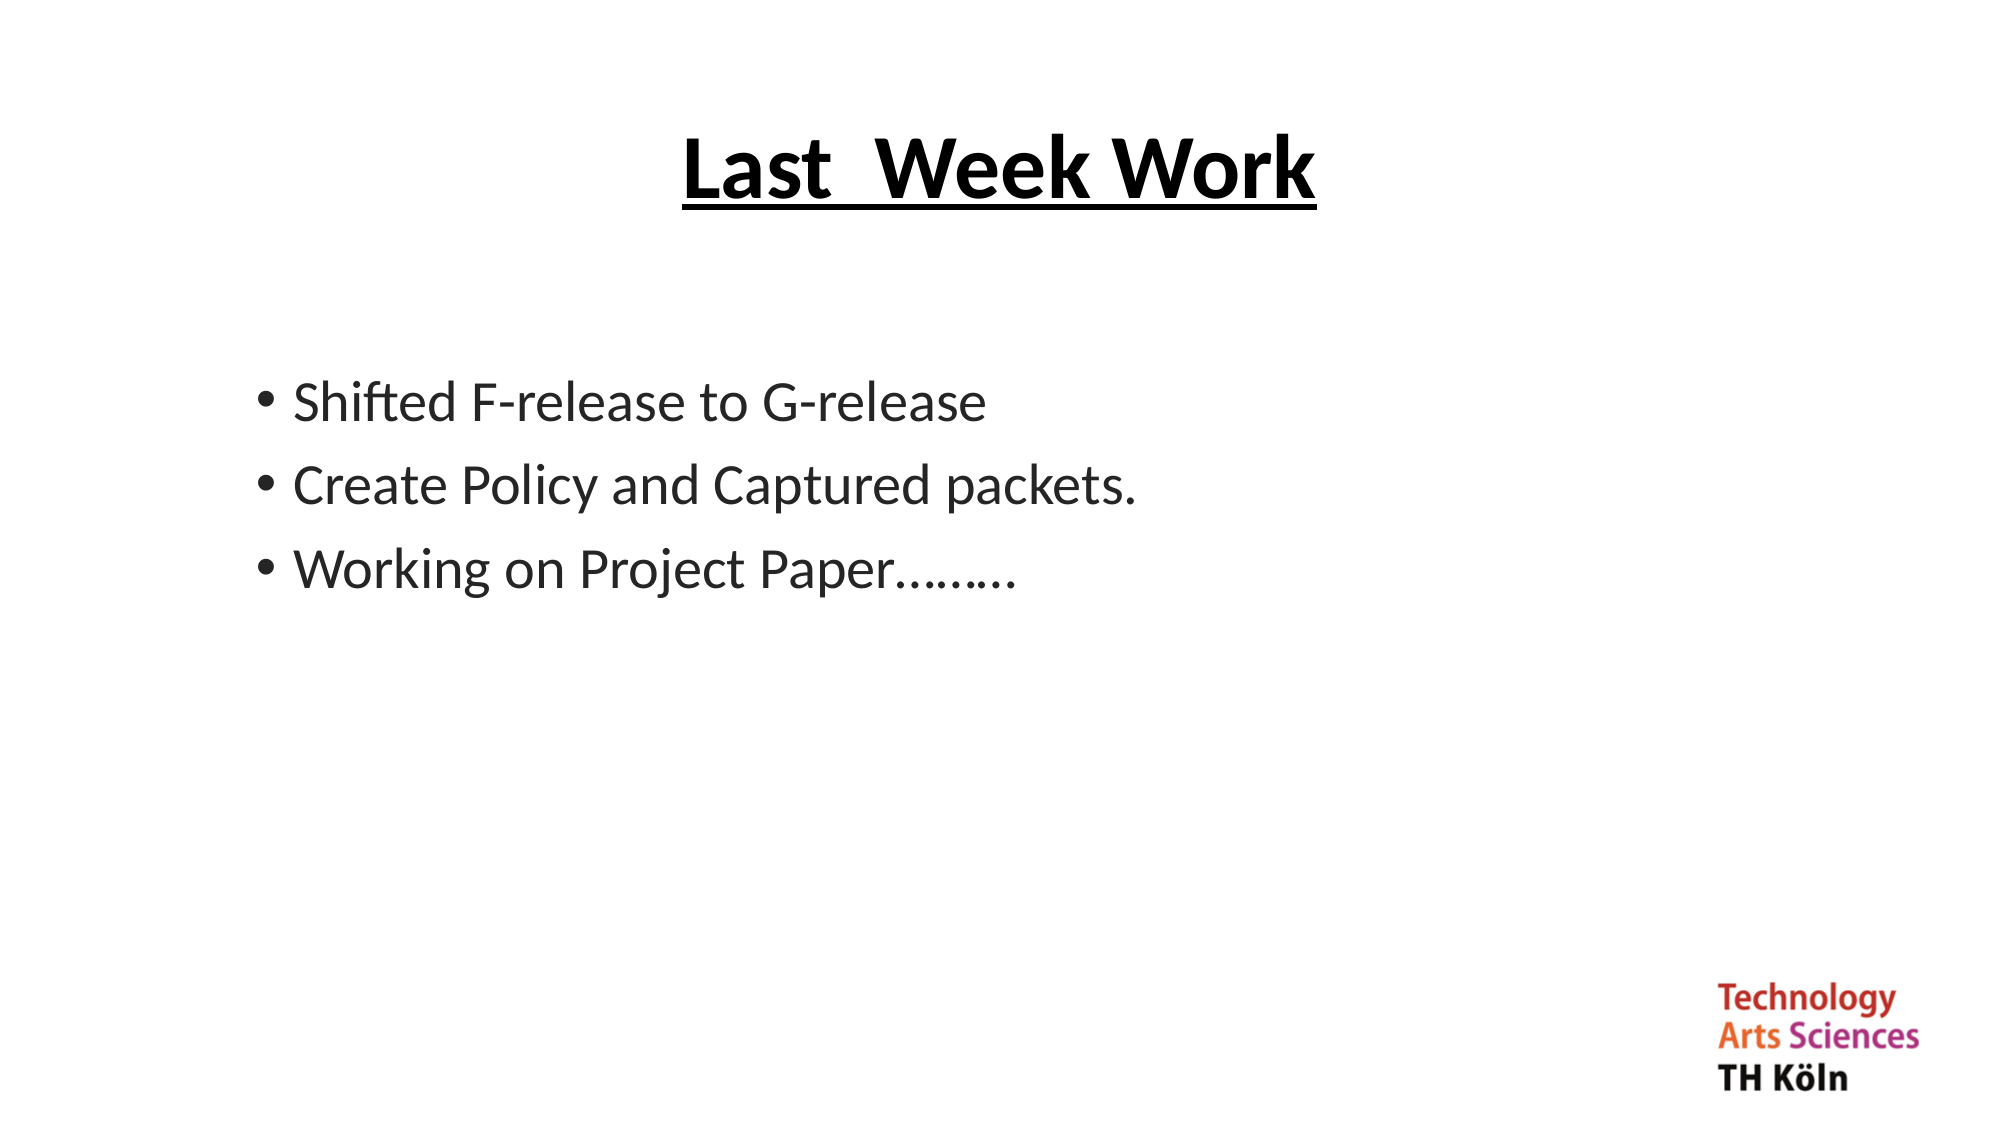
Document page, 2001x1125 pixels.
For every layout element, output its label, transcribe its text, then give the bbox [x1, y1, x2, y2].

title Last Week Work [137, 59, 1863, 278]
picture [1637, 961, 2001, 1124]
list Shifted F-release to G-release Create Policy and Captured packets. Working on Project Paper……… [240, 363, 1966, 630]
